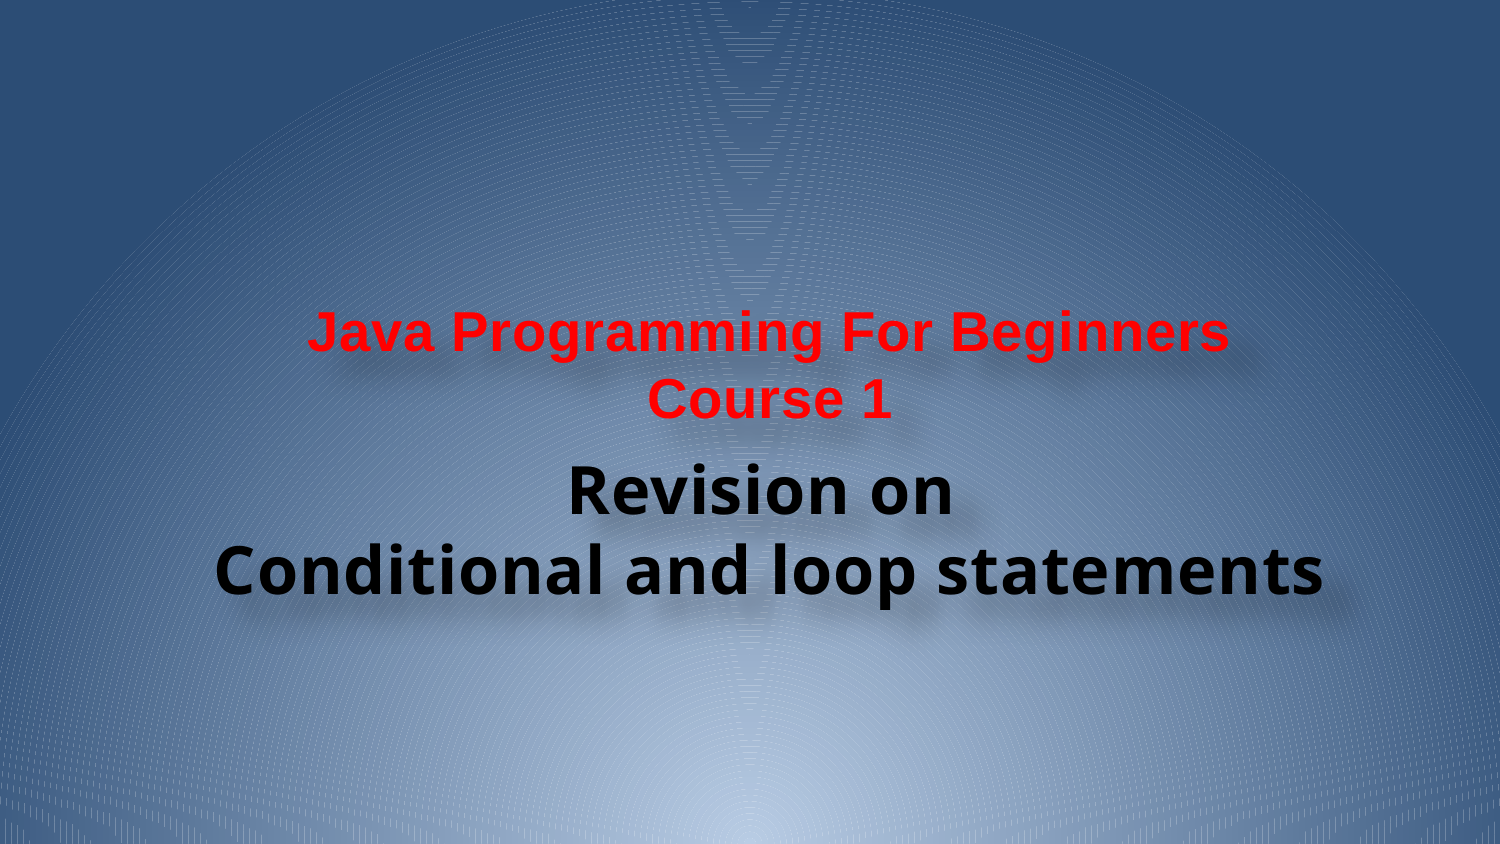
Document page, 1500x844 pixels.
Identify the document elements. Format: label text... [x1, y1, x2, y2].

title Java Programming For Beginners Course 1 [247, 294, 1294, 431]
text_box Revision on Conditional and loop statements [155, 469, 1386, 587]
